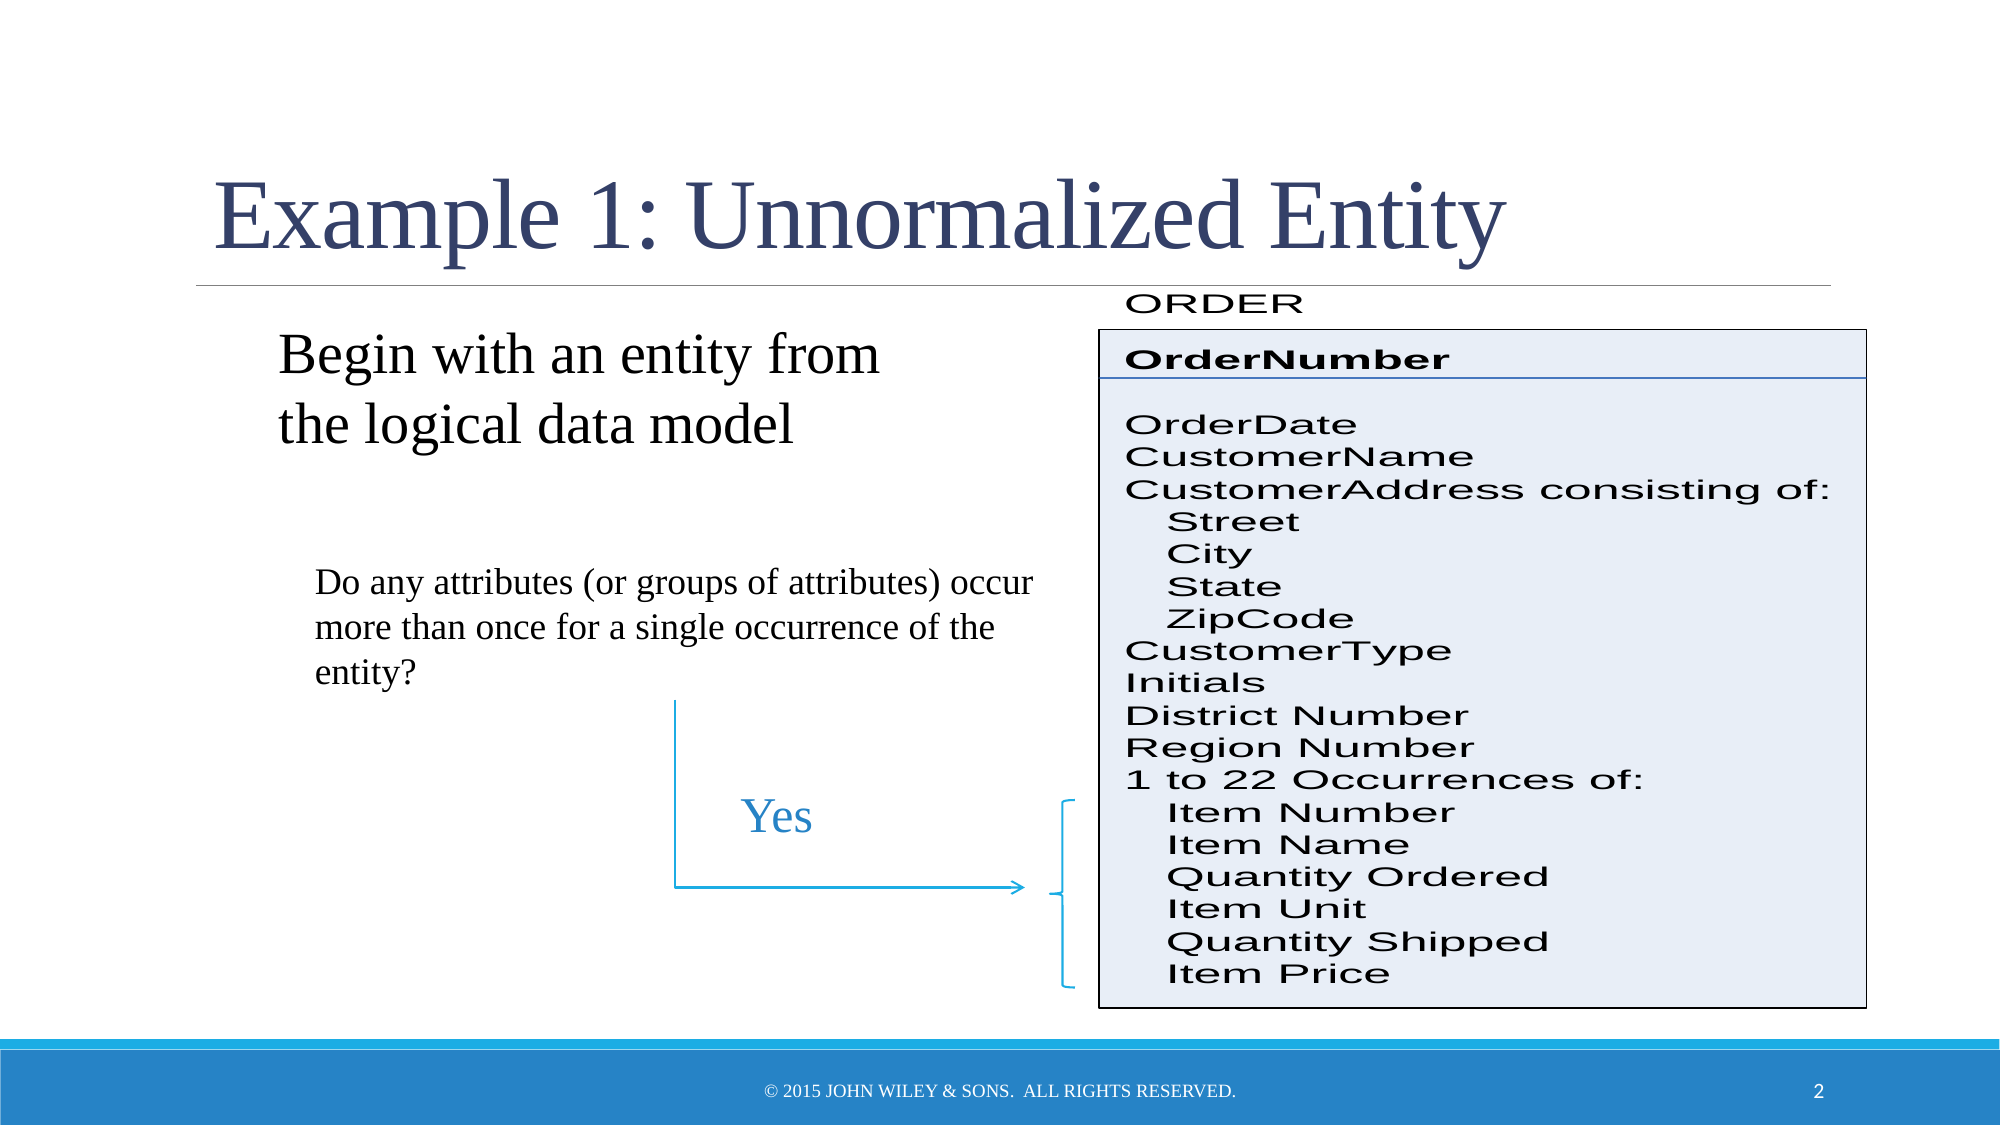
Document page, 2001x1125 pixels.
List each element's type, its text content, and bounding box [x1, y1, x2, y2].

title Example 1: Unnormalized Entity [198, 101, 1549, 277]
text_box Begin with an entity from the logical data model [264, 307, 897, 462]
text_box Do any attributes (or groups of attributes) occur more than once for a single occurrence of the entity? [299, 549, 1050, 700]
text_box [674, 700, 1076, 988]
footer © 2015 John Wiley & Sons. All Rights Reserved. [604, 1059, 1396, 1120]
slide_number 2 [1624, 1059, 1840, 1120]
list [1086, 274, 1876, 1013]
